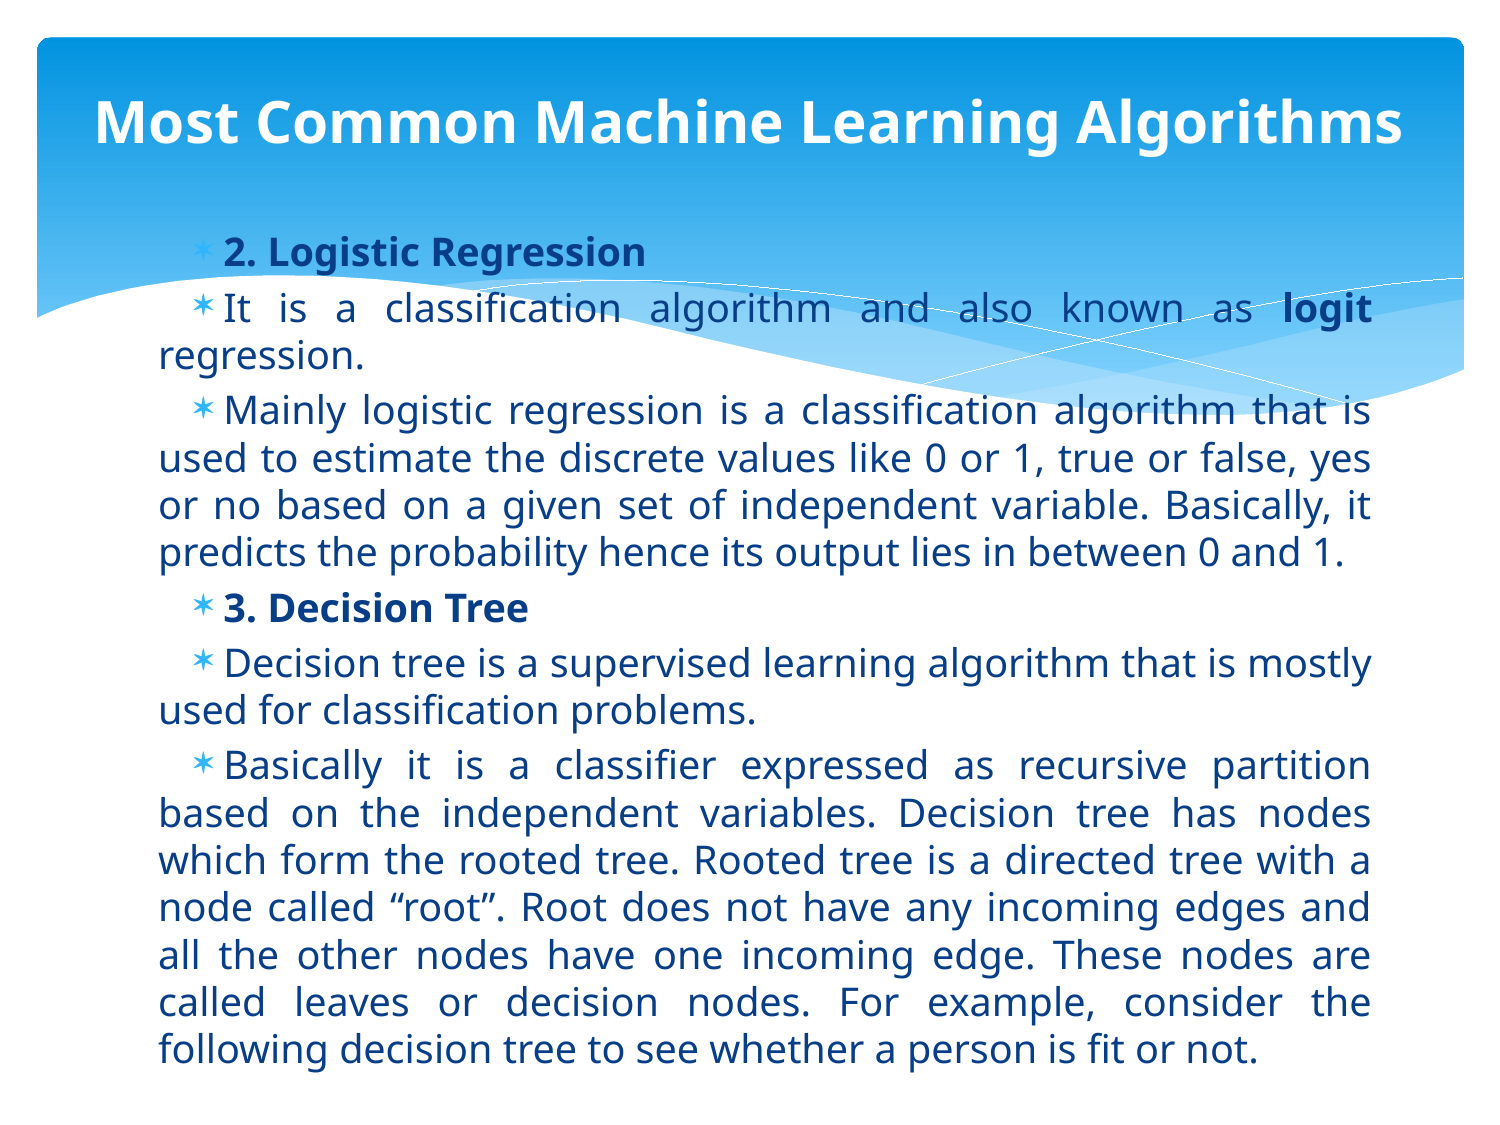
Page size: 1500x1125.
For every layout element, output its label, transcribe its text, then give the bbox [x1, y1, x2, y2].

list 2. Logistic Regression It is a classification algorithm and also known as logit regression. Mainly logistic regression is a classification algorithm that is used to estimate the discrete values like 0 or 1, true or false, yes or no based on a given set of independent variable. Basically, it predicts the probability hence its output lies in between 0 and 1. 3. Decision Tree Decision tree is a supervised learning algorithm that is mostly used for classification problems. Basically it is a classifier expressed as recursive partition based on the independent variables. Decision tree has nodes which form the rooted tree. Rooted tree is a directed tree with a node called “root”. Root does not have any incoming edges and all the other nodes have one incoming edge. These nodes are called leaves or decision nodes. For example, consider the following decision tree to see whether a person is fit or not. [143, 219, 1388, 1083]
title Most Common Machine Learning Algorithms [75, 55, 1425, 185]
